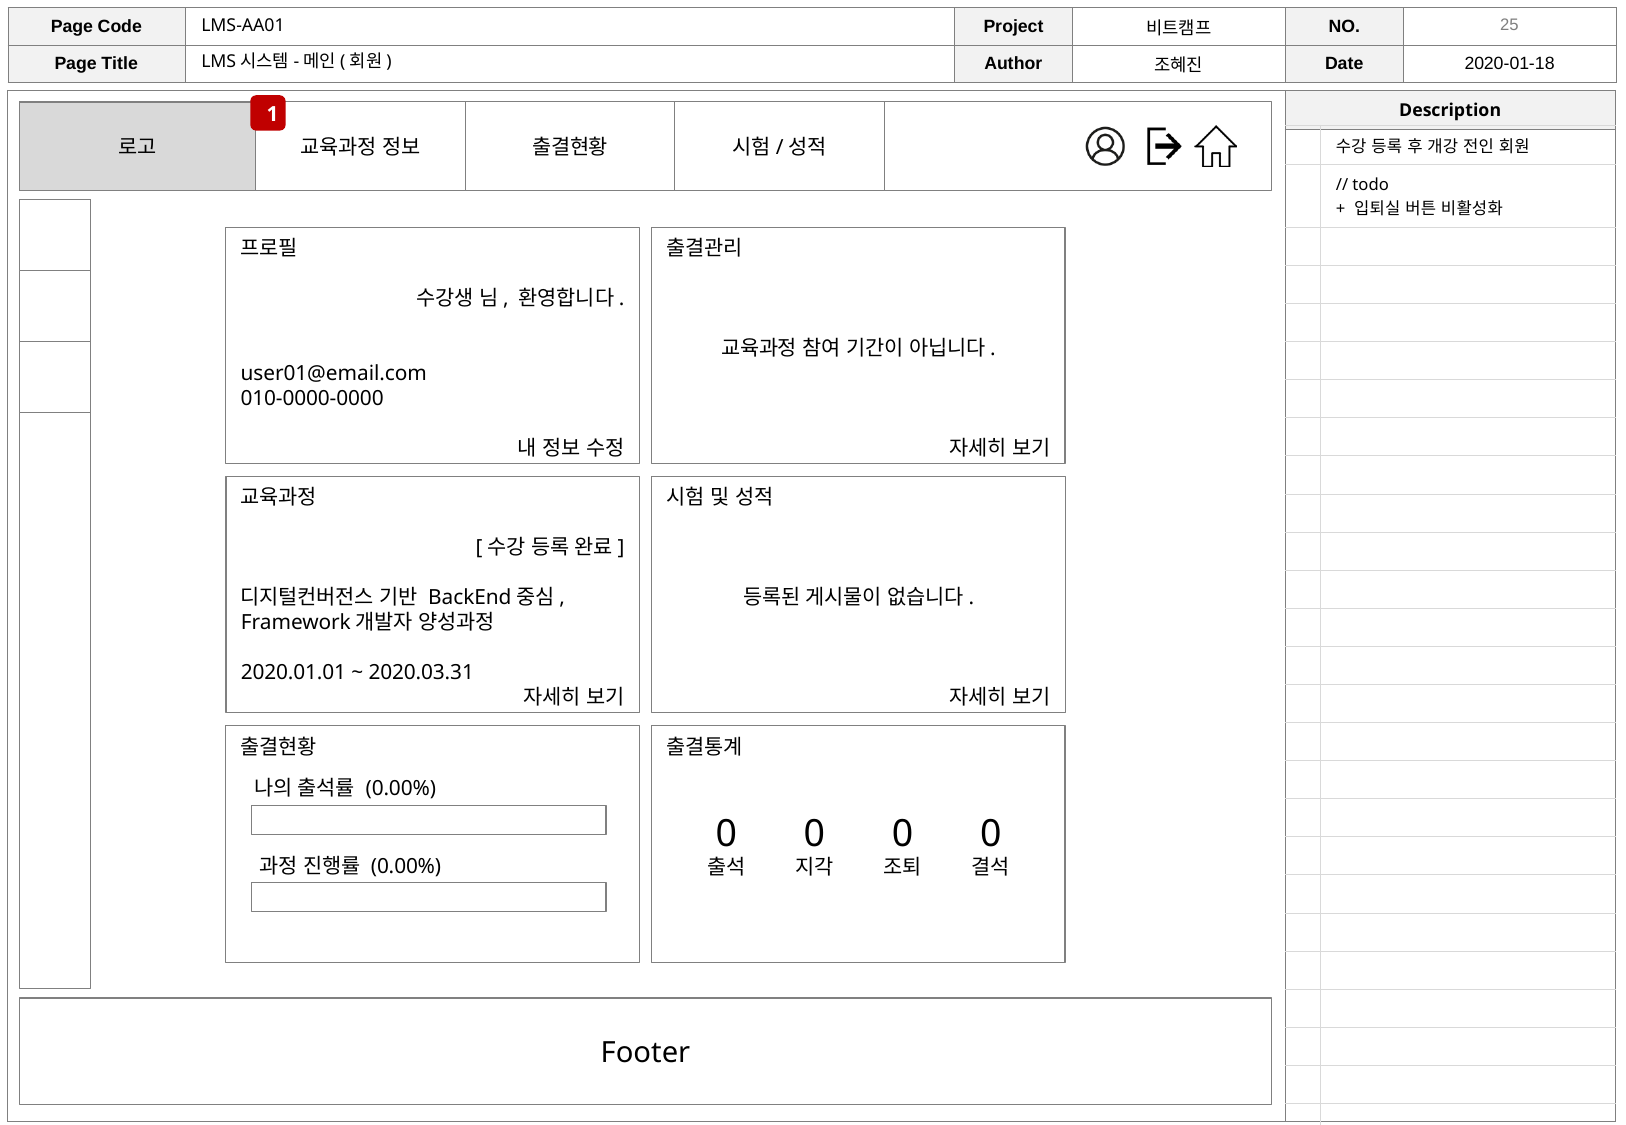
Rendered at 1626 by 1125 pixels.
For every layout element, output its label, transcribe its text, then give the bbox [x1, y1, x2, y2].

text_box Footer [17, 996, 1274, 1106]
text_box 교육과정 정보 [254, 100, 463, 192]
table_cell [1321, 914, 1616, 951]
table_cell [1285, 418, 1320, 455]
table_cell [1321, 418, 1616, 455]
table_cell [1285, 723, 1320, 760]
table_cell [1285, 380, 1320, 417]
table_cell [1285, 990, 1320, 1027]
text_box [19, 199, 91, 989]
table_cell [1285, 165, 1320, 227]
text_box 로고 [17, 100, 254, 192]
table_cell [1285, 1104, 1320, 1125]
table_cell [1285, 571, 1320, 608]
text_box 시험/성적 [673, 100, 887, 192]
table_cell [1285, 1028, 1320, 1065]
table_cell [1285, 456, 1320, 494]
text_box LMS-AA01 [186, 6, 955, 43]
table_cell [1285, 914, 1320, 951]
table_cell [1321, 380, 1616, 417]
table_cell [1321, 1066, 1616, 1103]
text_box 교육과정 [수강 등록 완료] 디지털컨버전스 기반 BackEnd중심, Framework개발자 양성과정 2020.01.01 ~ 2020.03.31 자세히 보기 [224, 474, 641, 715]
table_cell [1285, 495, 1320, 532]
text_box 1 [248, 93, 288, 133]
table_cell [1321, 456, 1616, 494]
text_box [225, 725, 640, 963]
table_cell [1285, 685, 1320, 722]
table_cell [1285, 761, 1320, 798]
table_cell [1321, 990, 1616, 1027]
table_cell [1285, 1066, 1320, 1103]
text_box 출결관리 교육과정 참여 기간이 아닙니다. 자세히 보기 [650, 225, 1067, 466]
table_cell [1321, 761, 1616, 798]
table_cell // todo + 입퇴실 버튼 비활성화 [1321, 165, 1616, 227]
table_cell [1321, 342, 1616, 379]
table_cell [1321, 875, 1616, 913]
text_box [1084, 122, 1237, 170]
table_cell [1285, 304, 1320, 341]
table_cell [1321, 1028, 1616, 1065]
table_cell [1285, 609, 1320, 646]
table_cell [1285, 799, 1320, 836]
table_cell [1321, 304, 1616, 341]
table_cell [1321, 647, 1616, 684]
table_cell [1285, 647, 1320, 684]
table_cell [1321, 571, 1616, 608]
table_cell [1285, 837, 1320, 874]
table_header 수강 등록 후 개강 전인 회원 [1321, 126, 1616, 164]
table_cell [1285, 266, 1320, 303]
table_cell [1321, 952, 1616, 989]
text_box 출결현황 [463, 100, 673, 192]
table_header [1285, 126, 1320, 164]
table_cell [1285, 342, 1320, 379]
table_cell [1285, 228, 1320, 265]
text_box [887, 100, 1274, 192]
table_cell [1321, 495, 1616, 532]
table_cell [1321, 228, 1616, 265]
table_cell [1285, 533, 1320, 570]
table_cell [1321, 609, 1616, 646]
text_box 출결통계 [650, 724, 1067, 964]
table_cell [1285, 952, 1320, 989]
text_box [689, 800, 1027, 888]
table_cell [1321, 1104, 1616, 1125]
table_cell [1321, 837, 1616, 874]
table_cell [1285, 875, 1320, 913]
text_box LMS시스템-메인(회원) [186, 43, 955, 79]
text_box 시험 및 성적 등록된 게시물이 없습니다. 자세히 보기 [650, 474, 1067, 715]
table_cell [1321, 533, 1616, 570]
text_box 프로필 수강생 님, 환영합니다. user01@email.com 010-0000-0000 내 정보 수정 [224, 225, 641, 466]
table_cell [1321, 266, 1616, 303]
table_cell [1321, 799, 1616, 836]
table_cell [1321, 723, 1616, 760]
table_cell [1321, 685, 1616, 722]
